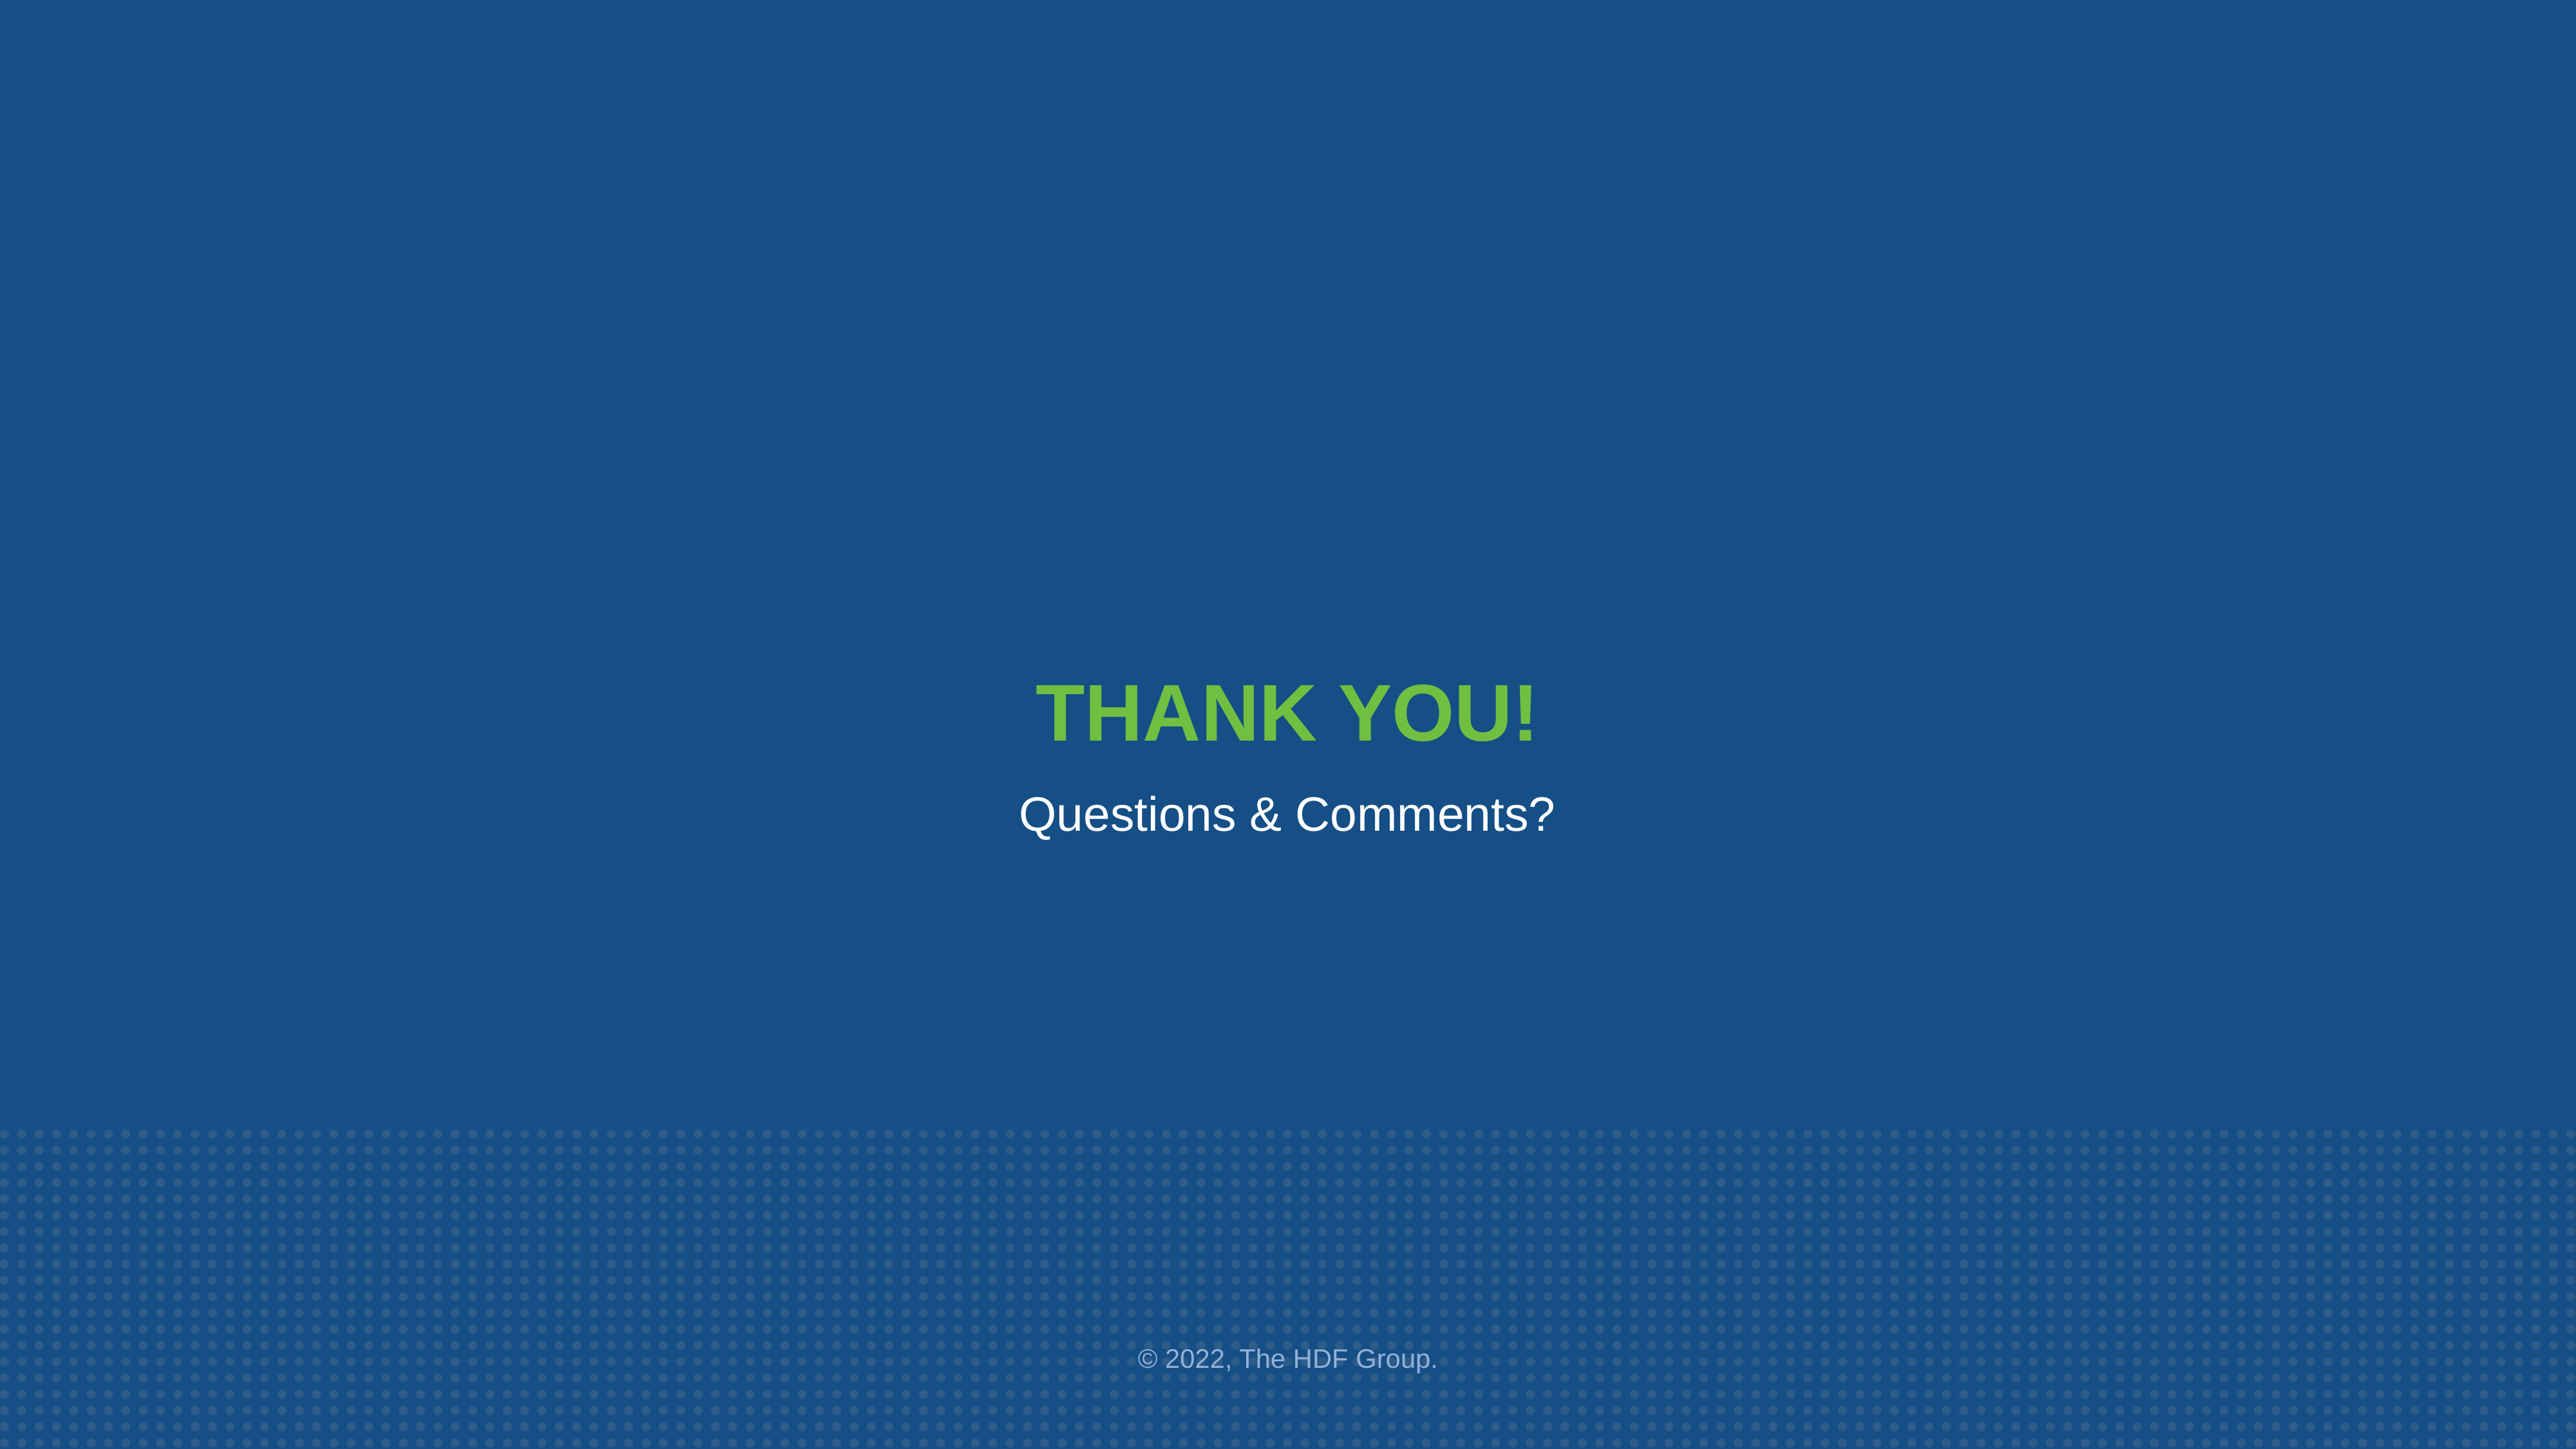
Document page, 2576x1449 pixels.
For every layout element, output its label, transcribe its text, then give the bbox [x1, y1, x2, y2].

picture [0, 1130, 2576, 1449]
title THANK YOU! [176, 641, 2399, 763]
list Questions & Comments? [176, 763, 2399, 860]
